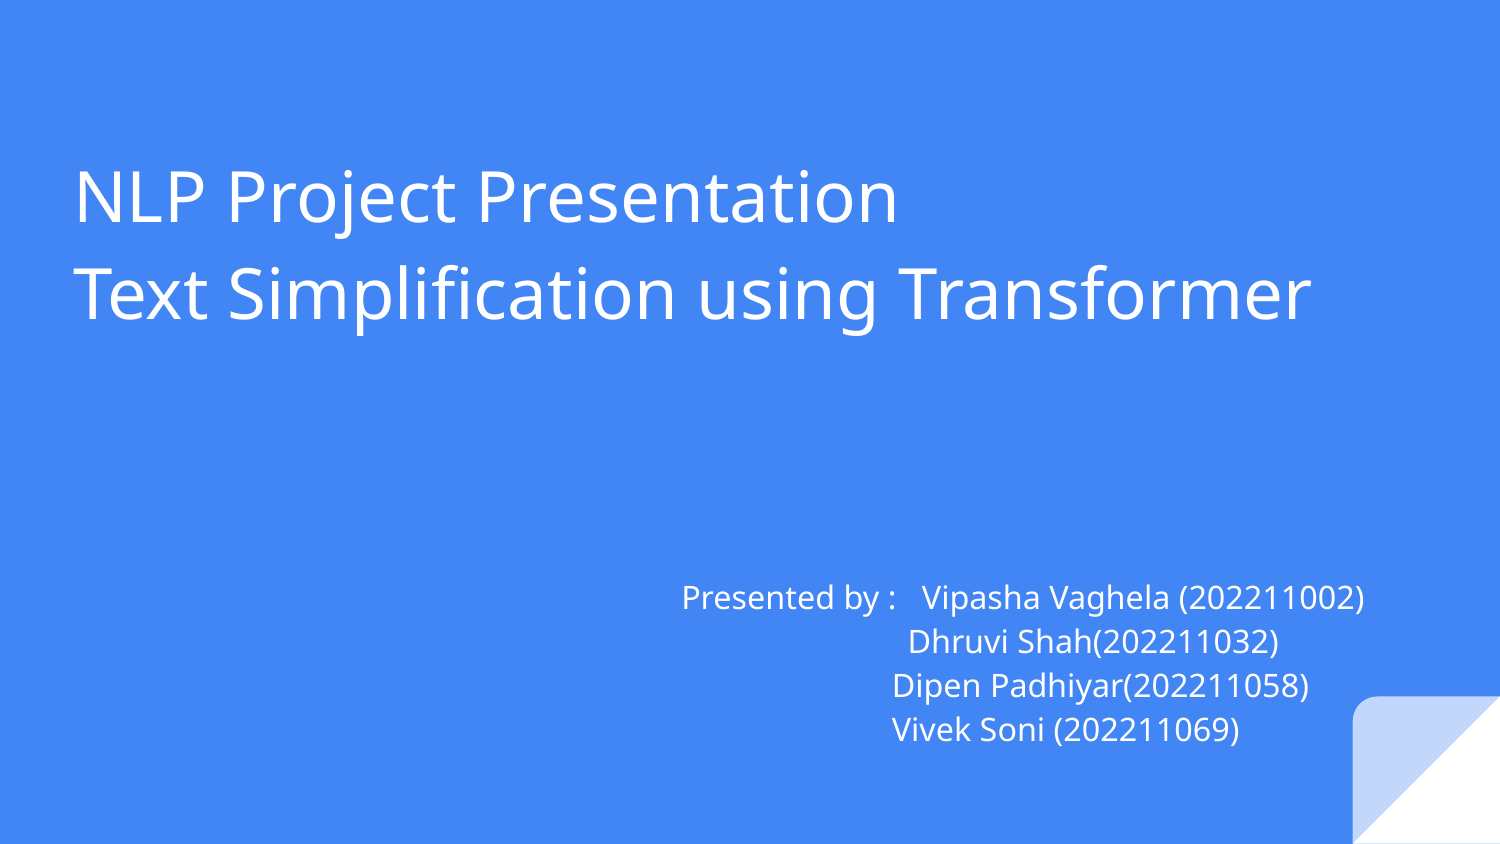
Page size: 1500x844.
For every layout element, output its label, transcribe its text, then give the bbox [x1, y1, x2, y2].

subtitle Presented by : Vipasha Vaghela (202211002) Dhruvi Shah(202211032) Dipen Padhiyar(202211058) Vivek Soni (202211069) [98, 560, 1380, 789]
title NLP Project Presentation Text Simplification using Transformer [58, 105, 1390, 356]
